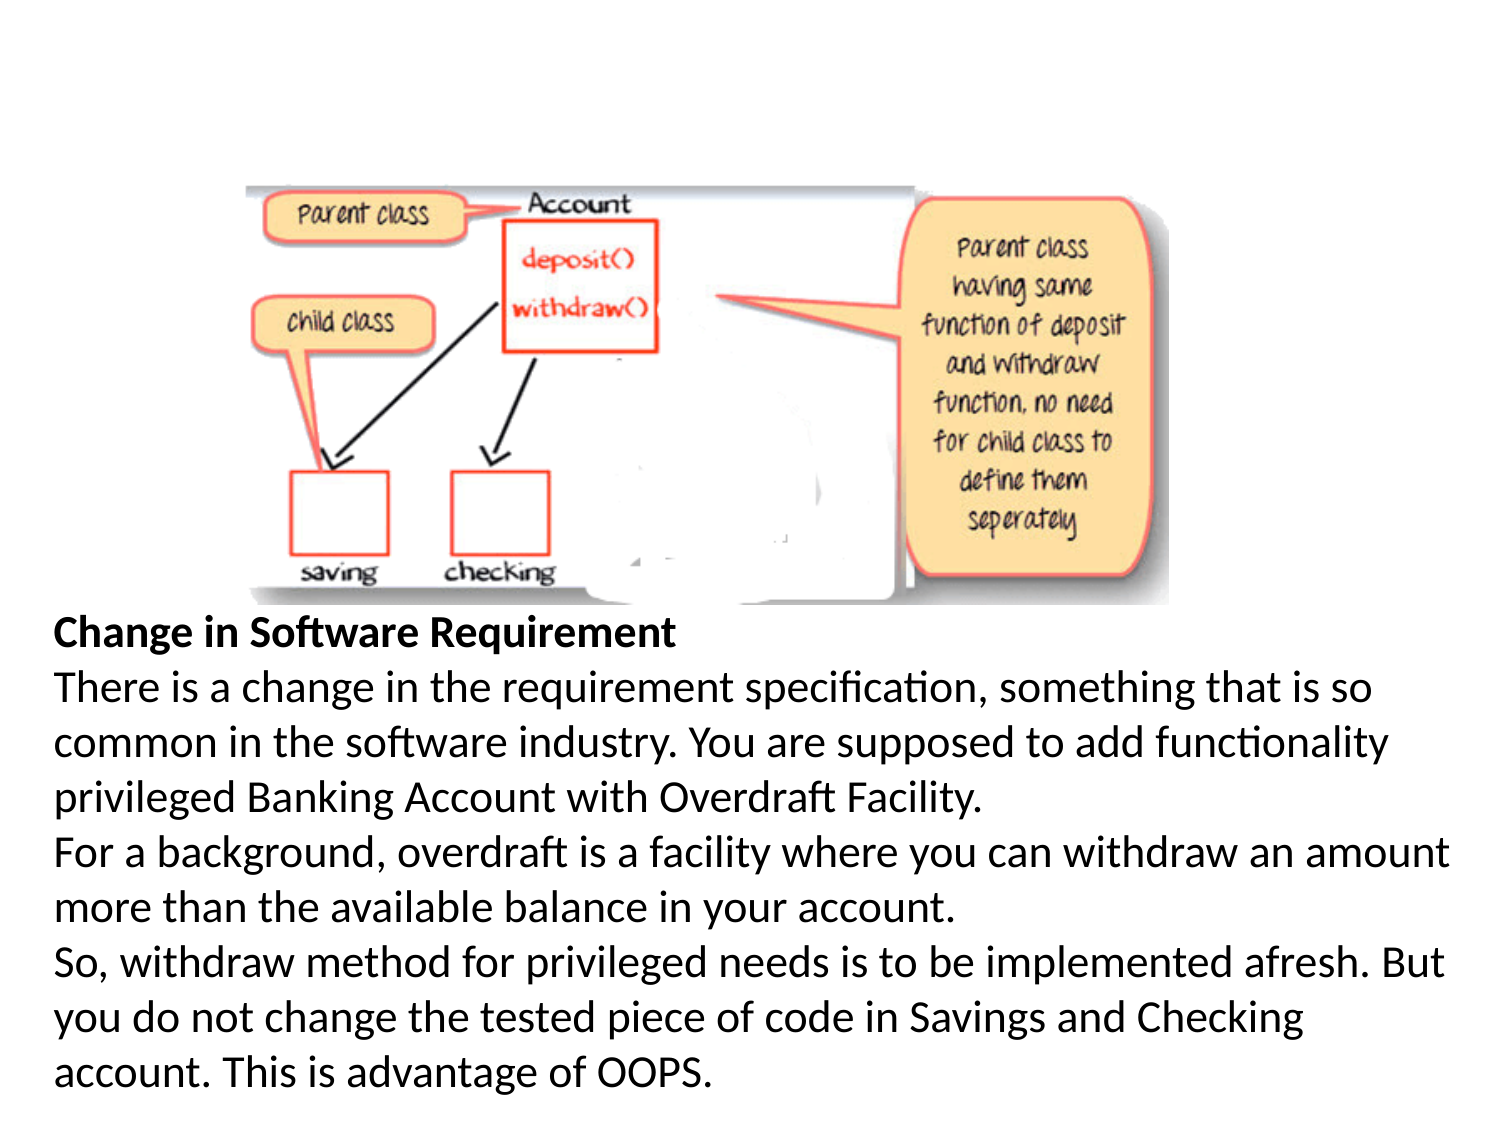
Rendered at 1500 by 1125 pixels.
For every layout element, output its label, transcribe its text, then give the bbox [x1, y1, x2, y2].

picture [211, 151, 1169, 605]
text_box Change in Software Requirement There is a change in the requirement specification, something that is so common in the software industry. You are supposed to add functionality privileged Banking Account with Overdraft Facility. For a background, overdraft is a facility where you can withdraw an amount more than the available balance in your account. So, withdraw method for privileged needs is to be implemented afresh. But you do not change the tested piece of code in Savings and Checking account. This is advantage of OOPS. [38, 594, 1470, 1105]
